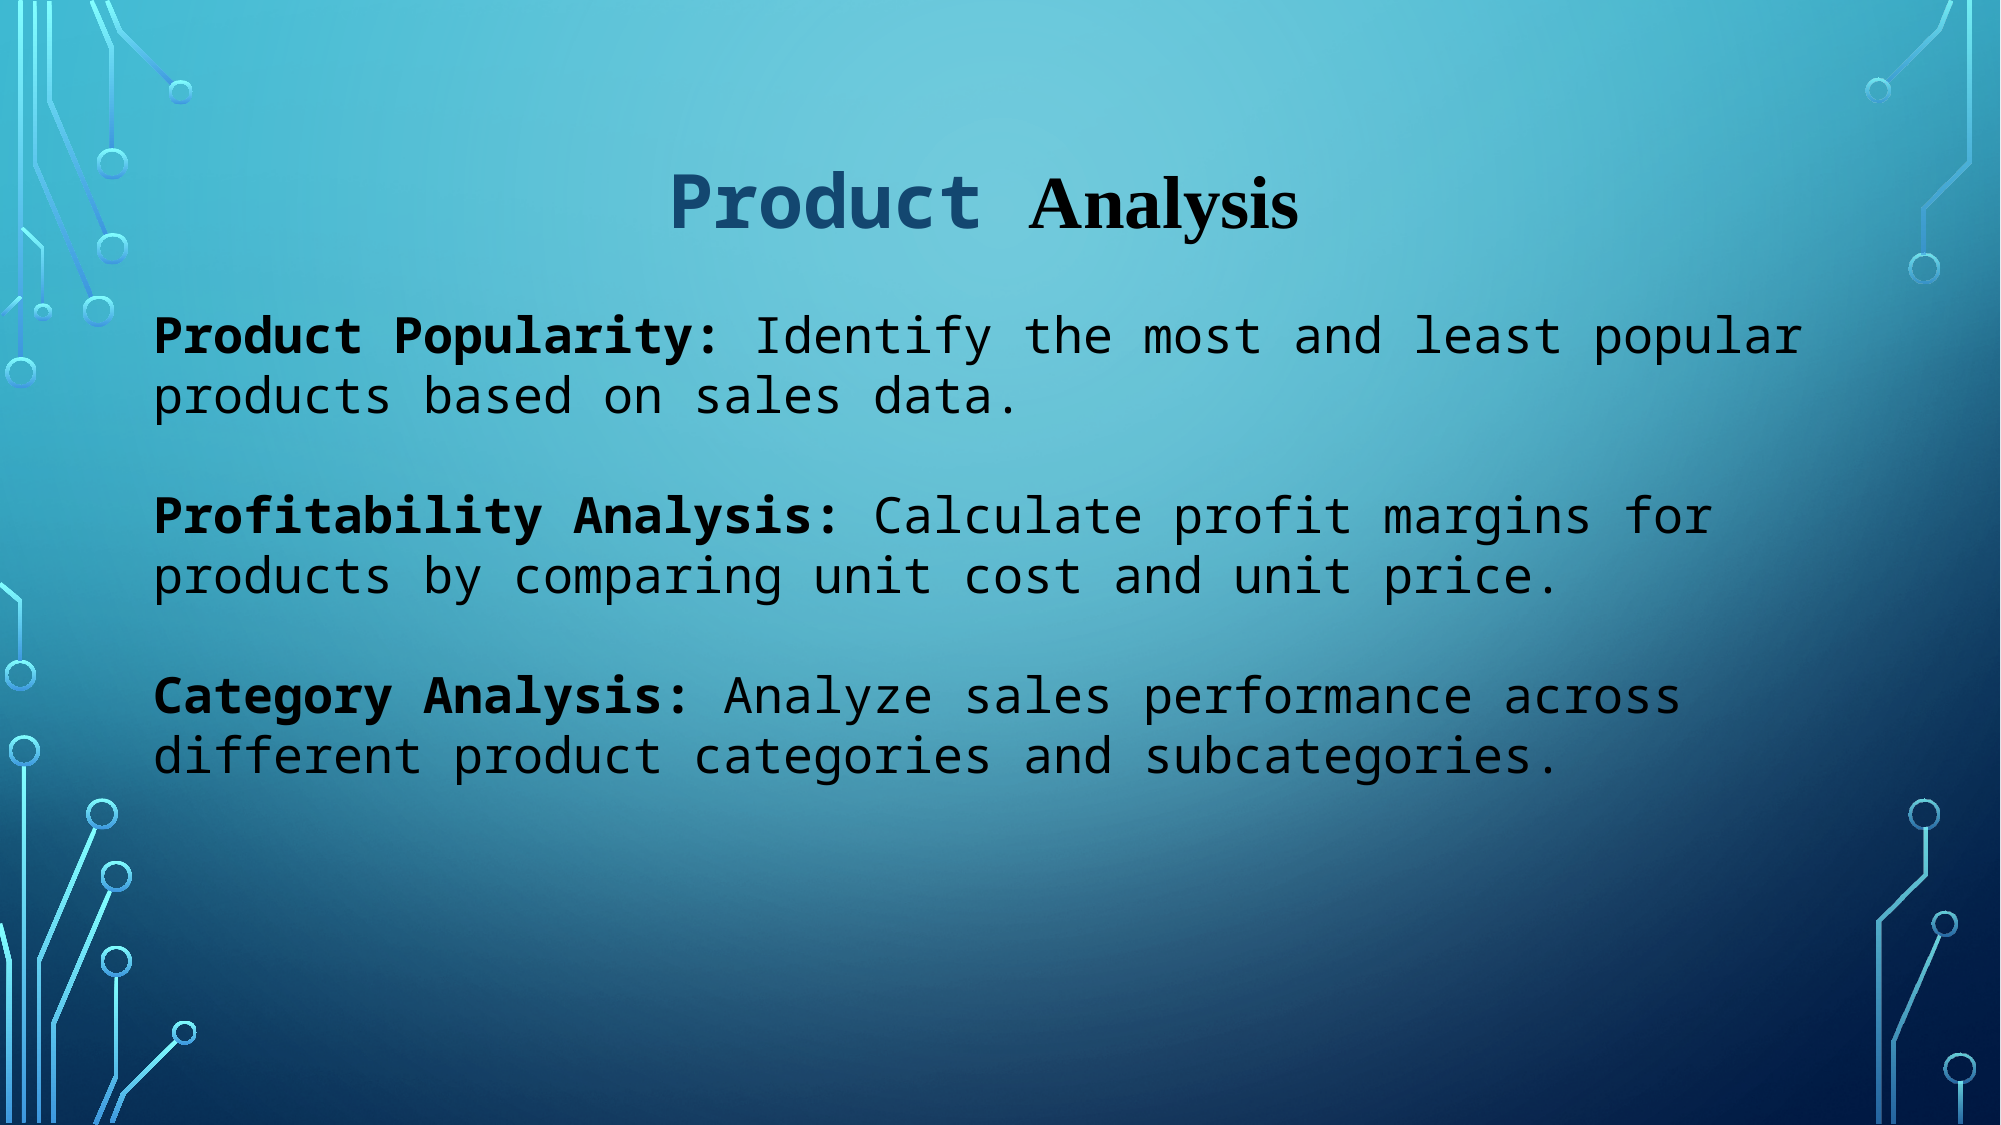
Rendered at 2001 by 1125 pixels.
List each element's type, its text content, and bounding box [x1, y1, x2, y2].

text_box Product Analysis Product Popularity: Identify the most and least popular products based on sales data. Profitability Analysis: Calculate profit margins for products by comparing unit cost and unit price. Category Analysis: Analyze sales performance across different product categories and subcategories. [138, 146, 1831, 792]
